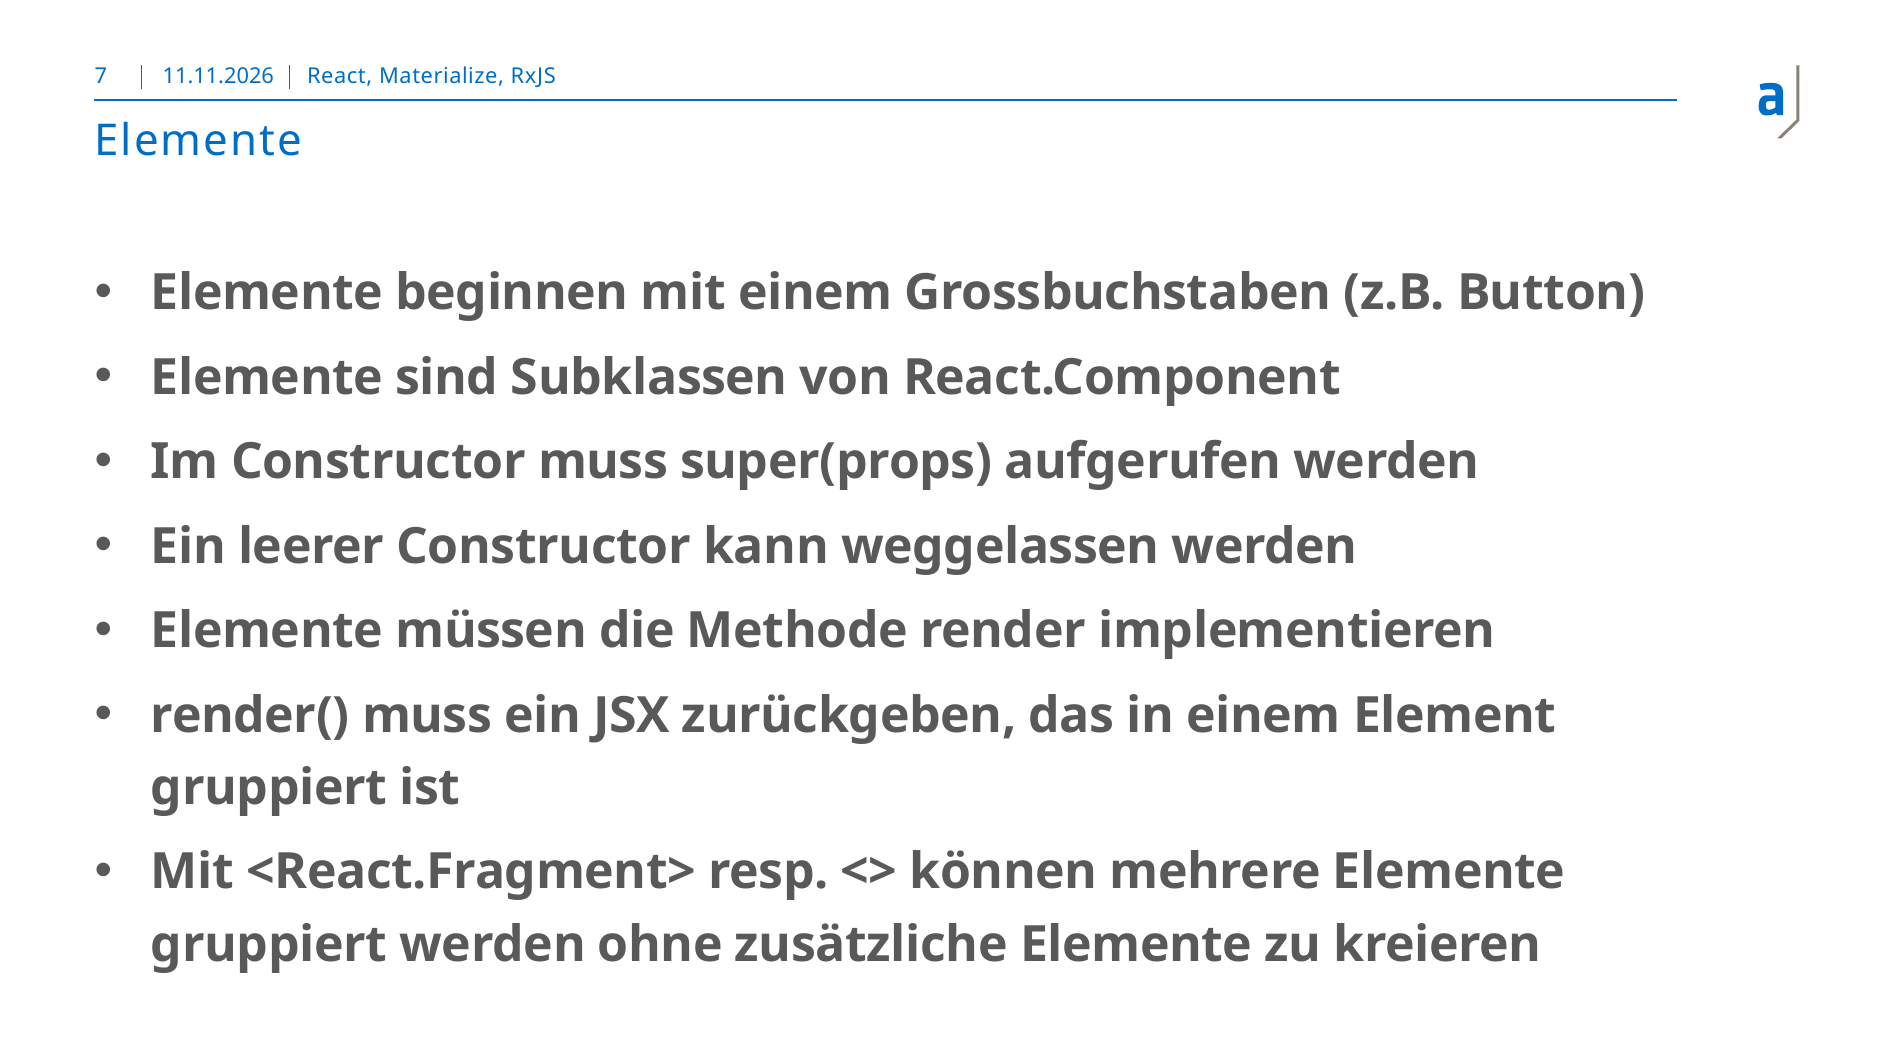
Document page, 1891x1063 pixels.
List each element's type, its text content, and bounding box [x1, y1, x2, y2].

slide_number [150, 59, 287, 95]
list Elemente beginnen mit einem Grossbuchstaben (z.B. Button) Elemente sind Subklassen von React.Component Im Constructor muss super(props) aufgerufen werden Ein leerer Constructor kann weggelassen werden Elemente müssen die Methode render implementieren render() muss ein JSX zurückgeben, das in einem Element gruppiert ist Mit <React.Fragment> resp. <> können mehrere Elemente gruppiert werden ohne zusätzliche Elemente zu kreieren [94, 247, 1678, 1016]
title Elemente [94, 106, 1678, 220]
footer React, Materialize, RxJS [307, 59, 1678, 95]
slide_number 7 [94, 59, 142, 95]
